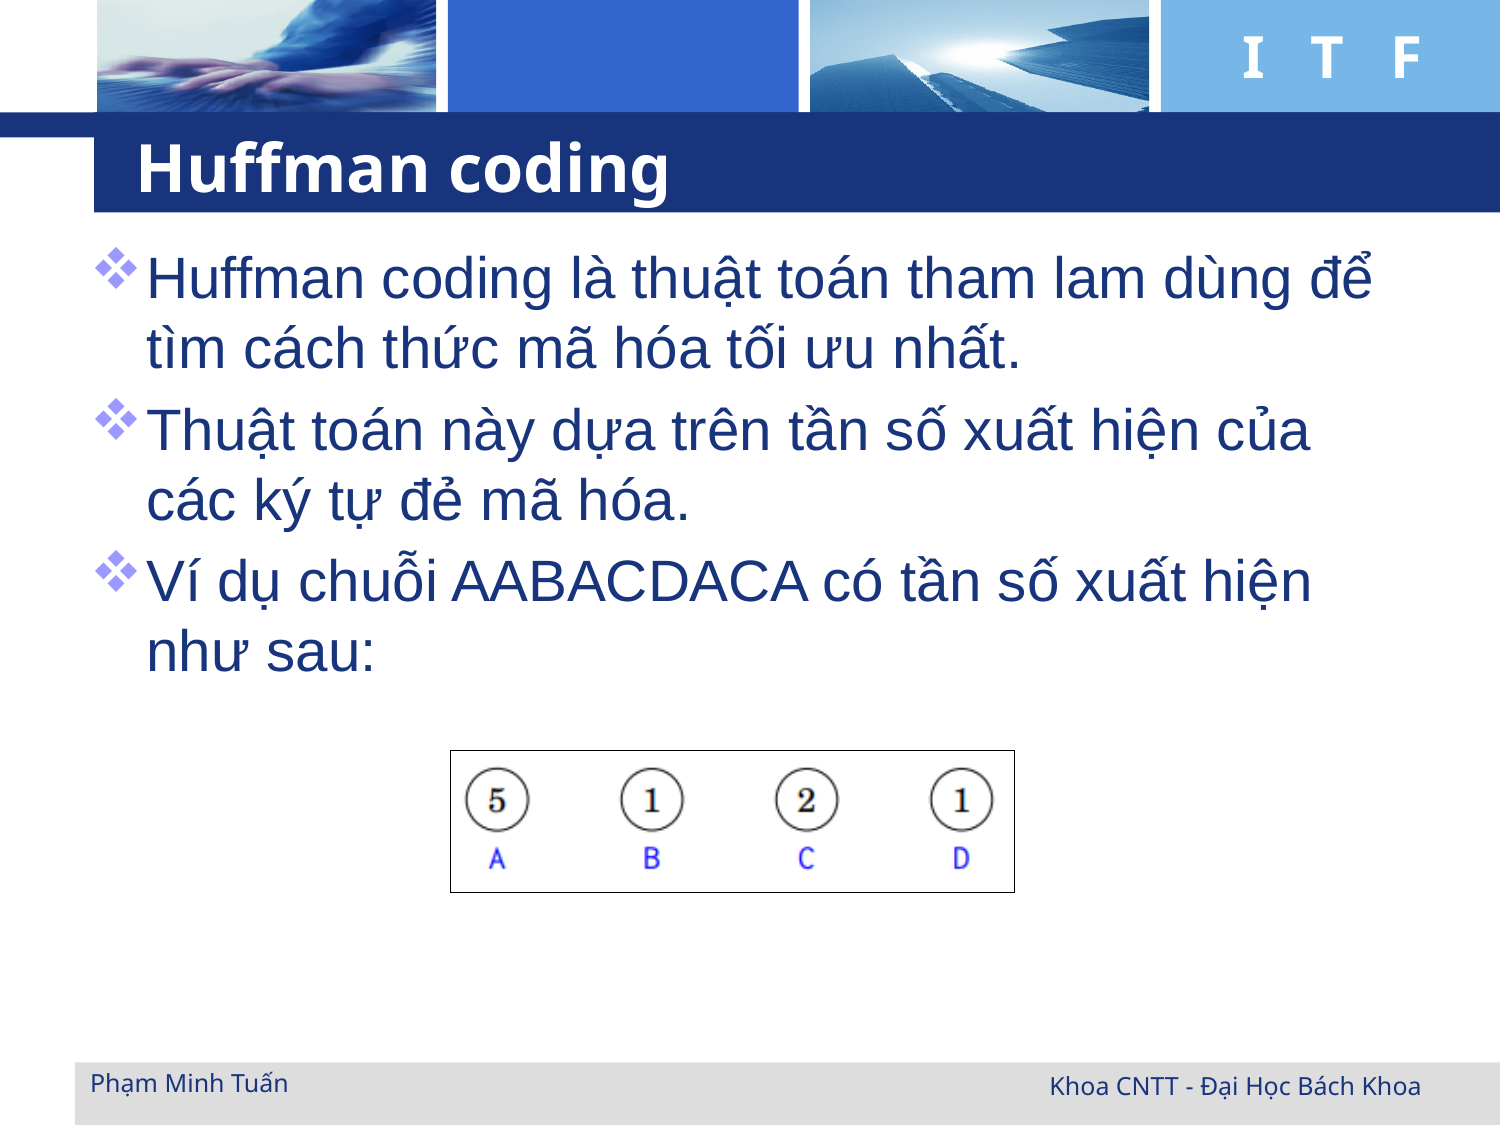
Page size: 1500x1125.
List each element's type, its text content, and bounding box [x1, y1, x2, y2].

picture [810, 0, 1150, 112]
slide_number Phạm Minh Tuấn [75, 1059, 425, 1113]
footer Khoa CNTT - Đại Học Bách Khoa [962, 1062, 1438, 1116]
picture [449, 749, 1015, 893]
list Huffman coding là thuật toán tham lam dùng để tìm cách thức mã hóa tối ưu nhất. Thuật toán này dựa trên tần số xuất hiện của các ký tự đẻ mã hóa. Ví dụ chuỗi AABACDACA có tần số xuất hiện như sau: [75, 232, 1425, 1034]
title Huffman coding [120, 120, 1400, 213]
picture [97, 0, 437, 112]
